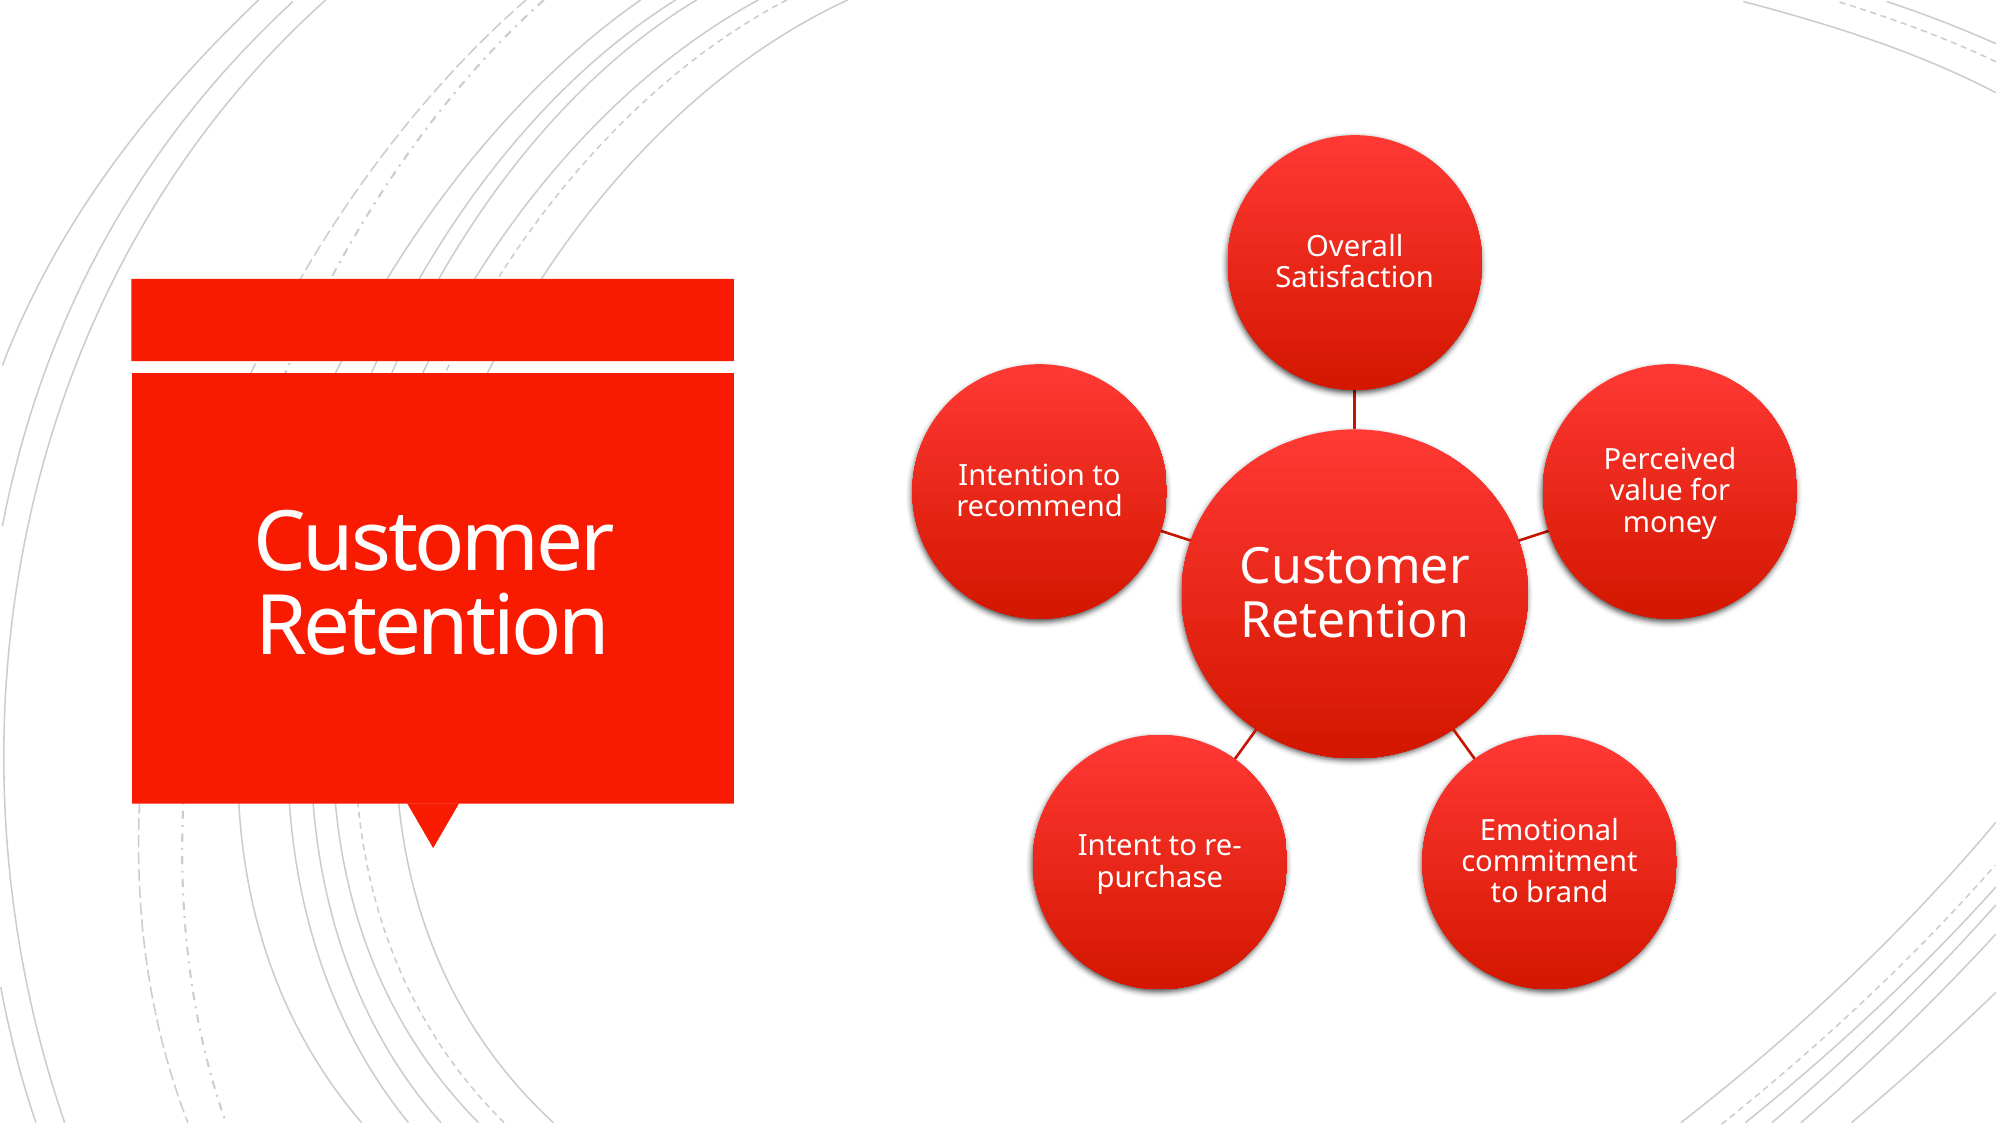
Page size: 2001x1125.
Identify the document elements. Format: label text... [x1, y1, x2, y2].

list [839, 131, 1871, 993]
title Customer Retention [145, 385, 720, 789]
